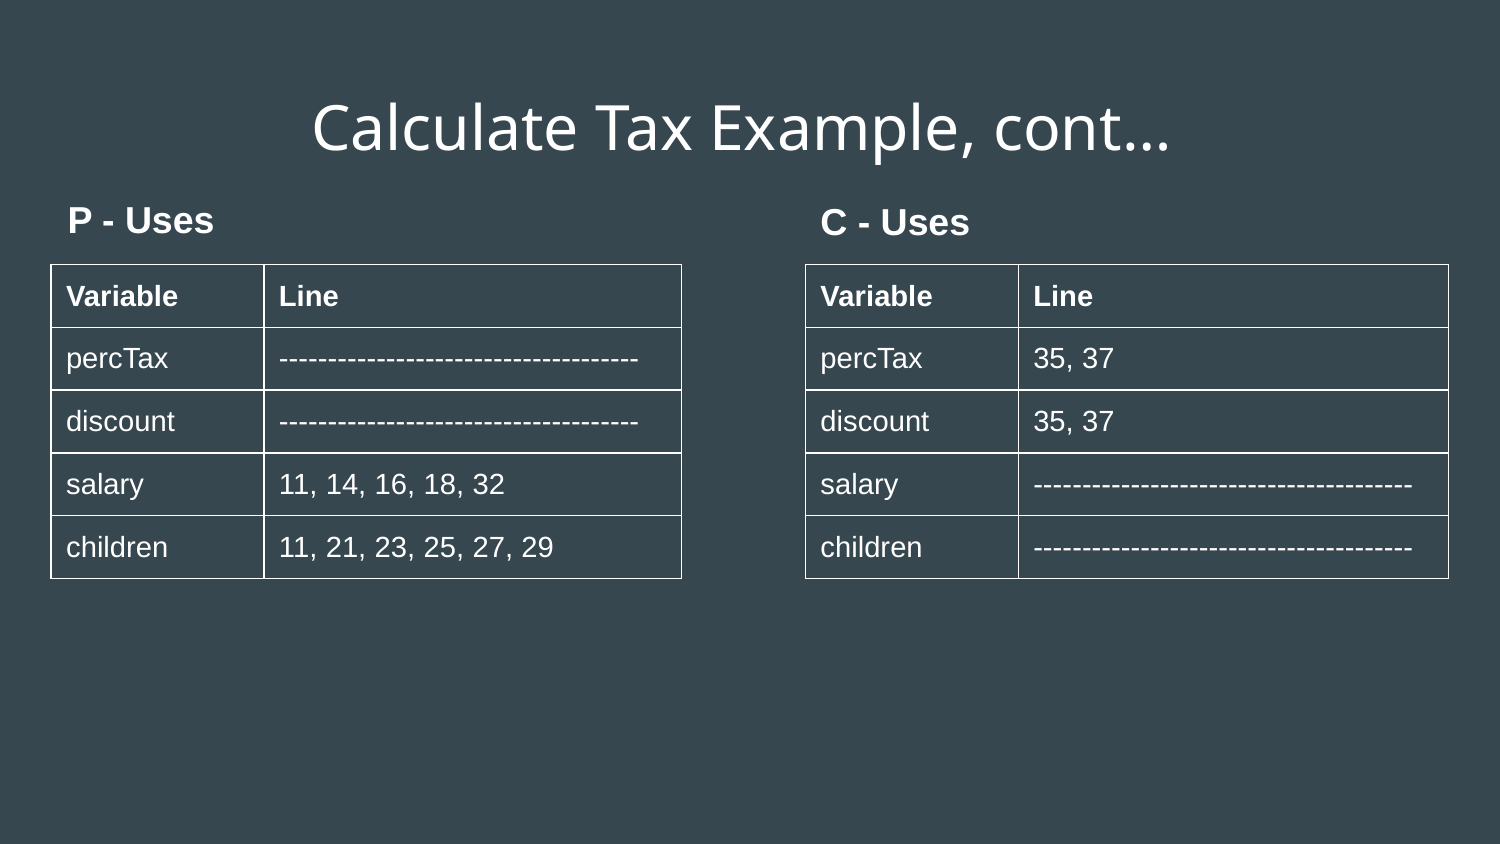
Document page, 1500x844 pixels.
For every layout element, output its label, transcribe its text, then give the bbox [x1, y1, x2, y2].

text_box P - Uses [52, 181, 473, 246]
text_box C - Uses [805, 183, 1226, 249]
table_cell 11, 21, 23, 25, 27, 29 [265, 516, 681, 578]
table_cell salary [806, 454, 1018, 515]
table_cell children [806, 516, 1018, 578]
title Calculate Tax Example, cont… [51, 72, 1449, 167]
table_cell 35, 37 [1019, 391, 1448, 452]
table_cell children [52, 516, 263, 578]
table_cell --------------------------------------- [1019, 454, 1448, 515]
table_cell percTax [806, 328, 1018, 389]
table_cell discount [52, 391, 263, 452]
table_cell salary [52, 454, 263, 515]
table_header Line [265, 265, 681, 327]
table_cell ------------------------------------- [265, 391, 681, 452]
table_cell 35, 37 [1019, 328, 1448, 389]
table_header Line [1019, 265, 1448, 327]
table_cell 11, 14, 16, 18, 32 [265, 454, 681, 515]
table_cell percTax [52, 328, 263, 389]
table_cell ------------------------------------- [265, 328, 681, 389]
table_cell --------------------------------------- [1019, 516, 1448, 578]
table_header Variable [806, 265, 1018, 327]
table_header Variable [52, 265, 263, 327]
table_cell discount [806, 391, 1018, 452]
